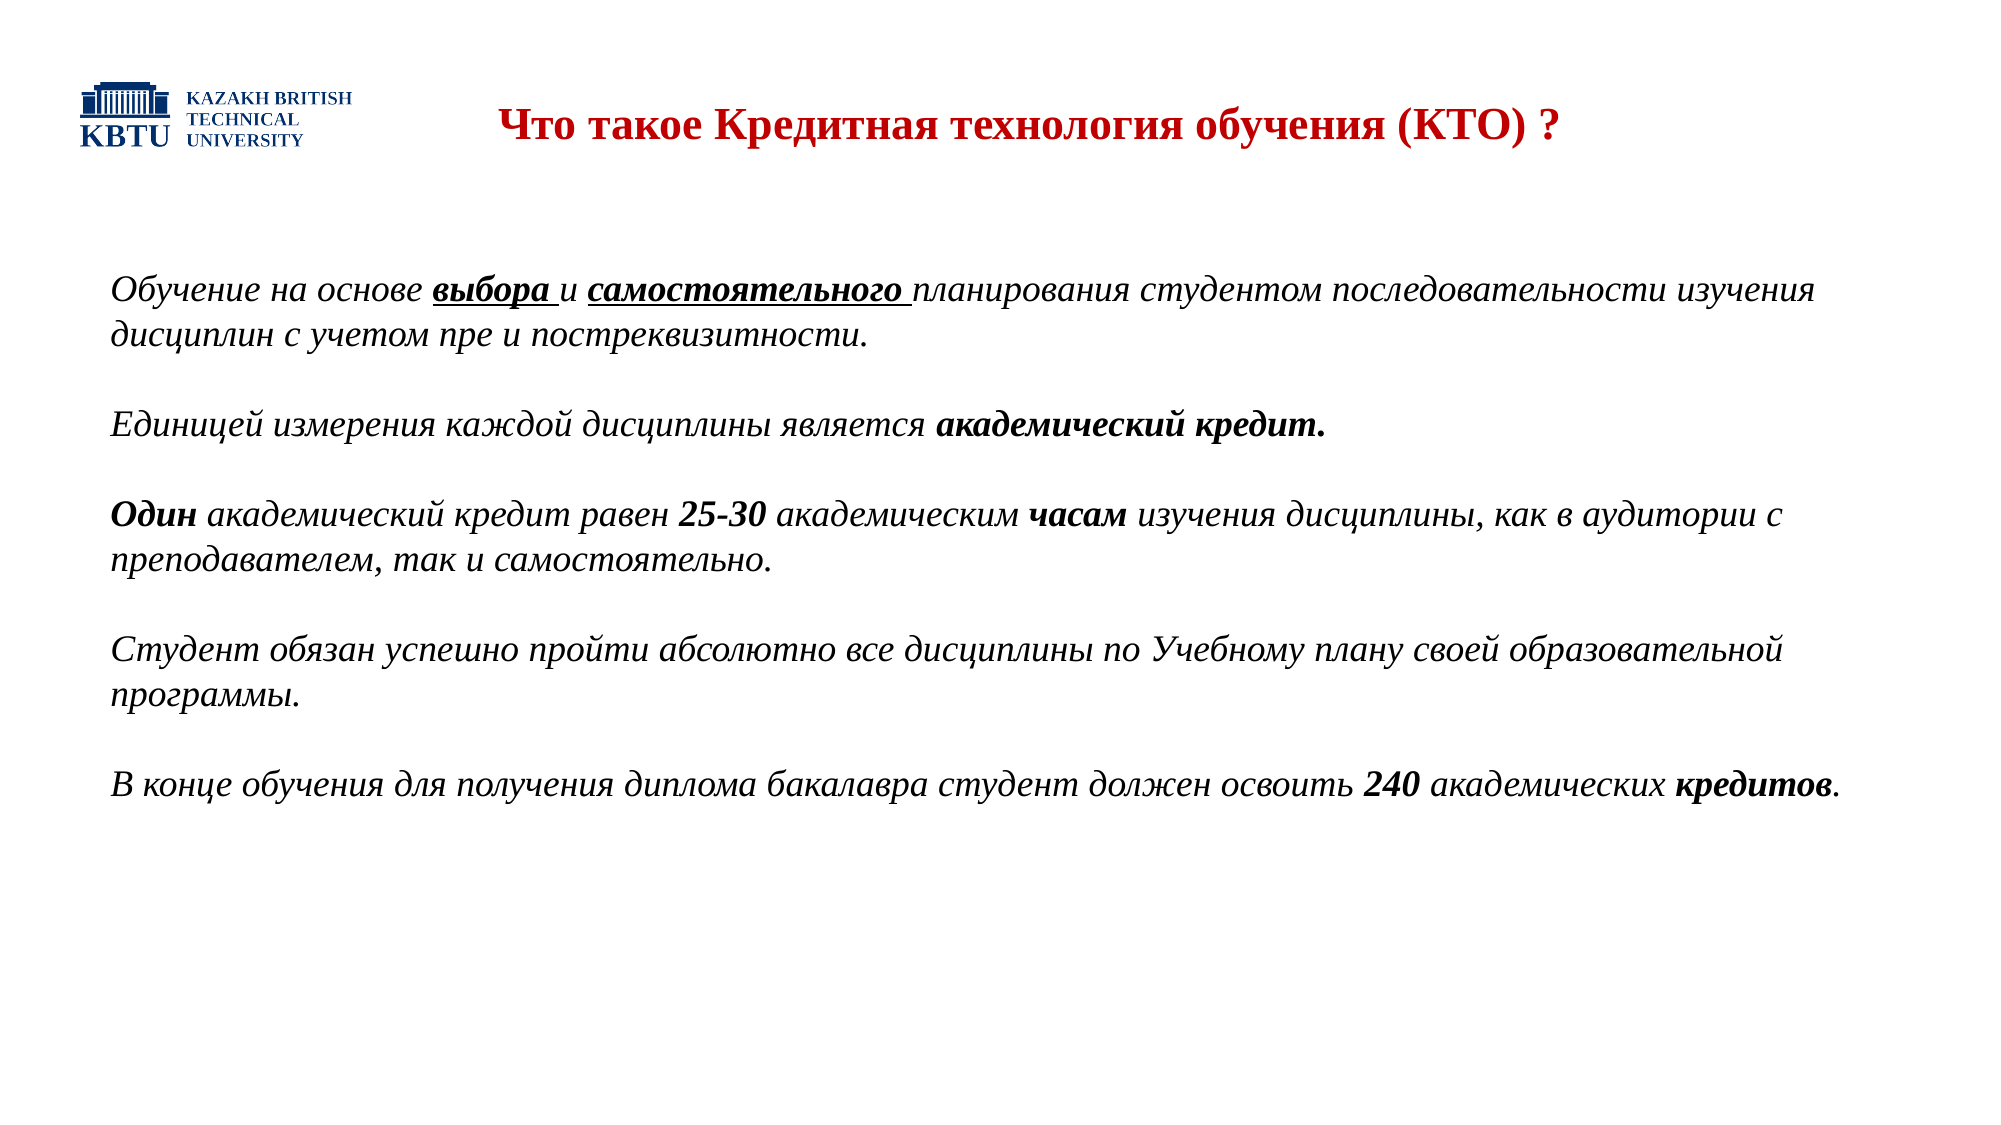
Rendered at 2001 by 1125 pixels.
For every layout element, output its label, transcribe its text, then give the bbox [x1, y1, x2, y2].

picture [80, 82, 352, 147]
text_box Что такое Кредитная технология обучения (КТО) ? [331, 85, 1729, 156]
text_box Обучение на основе выбора и самостоятельного планирования студентом последовательности изучения дисциплин с учетом пре и постреквизитности. Единицей измерения каждой дисциплины является академический кредит. Один академический кредит равен 25-30 академическим часам изучения дисциплины, как в аудитории с преподавателем, так и самостоятельно. Студент обязан успешно пройти абсолютно все дисциплины по Учебному плану своей образовательной программы. В конце обучения для получения диплома бакалавра студент должен освоить 240 академических кредитов. [95, 256, 1896, 812]
